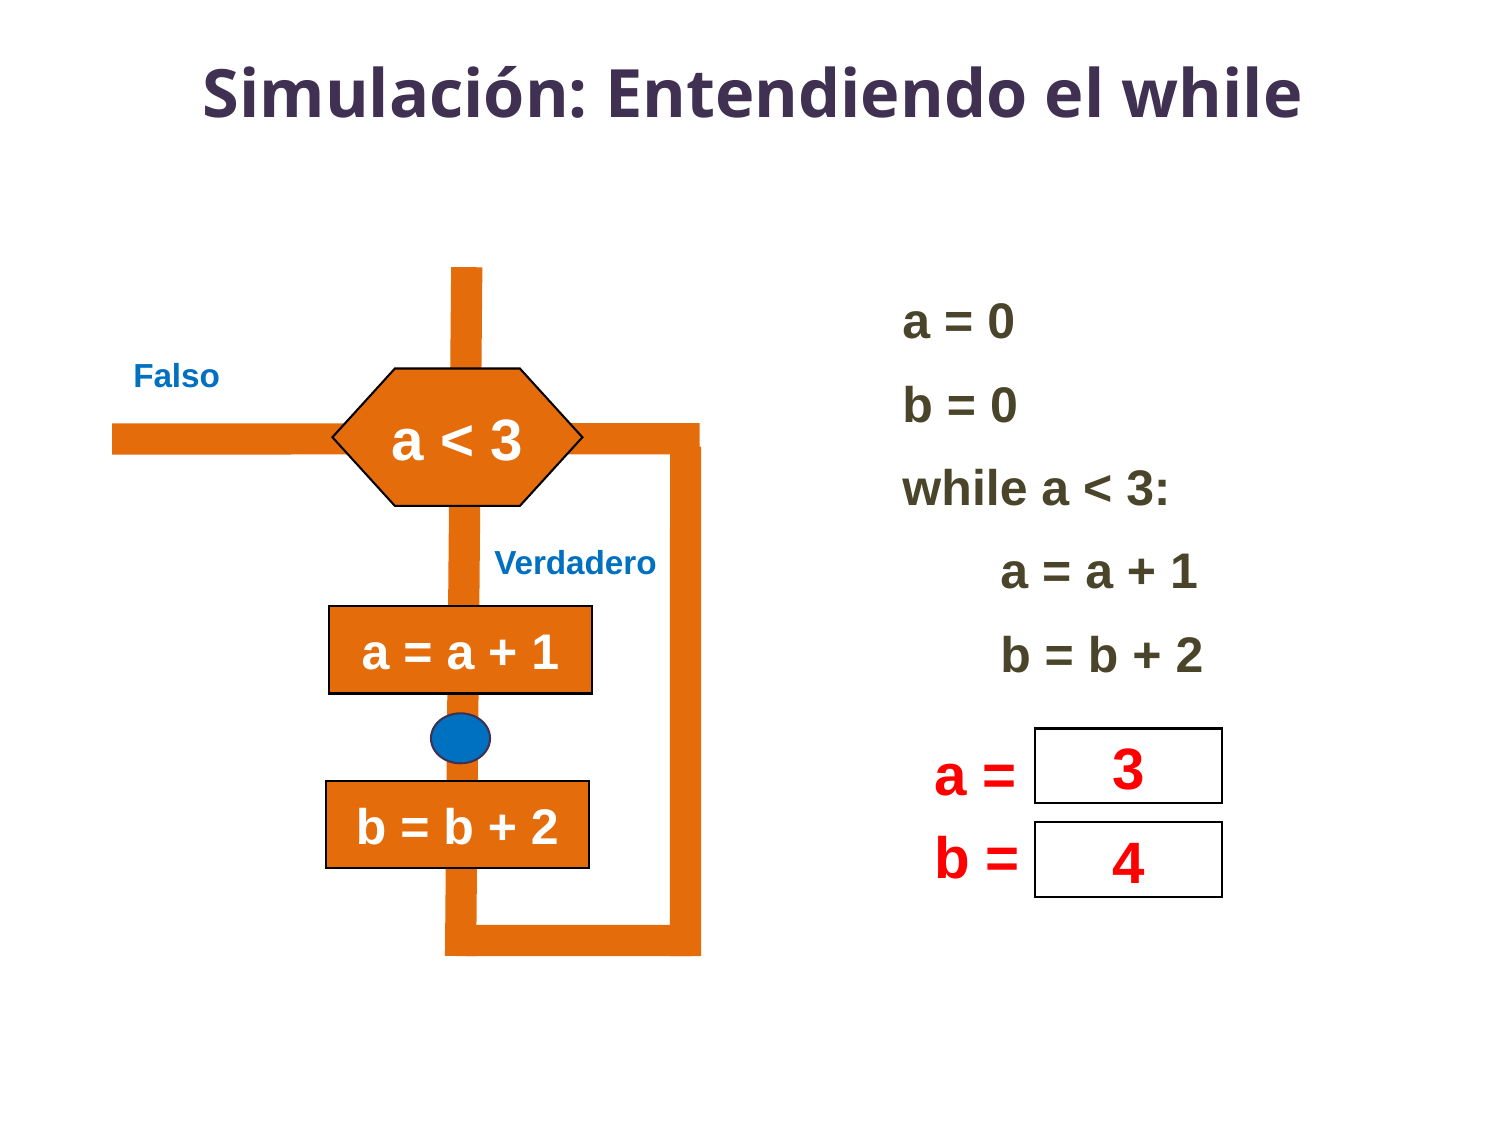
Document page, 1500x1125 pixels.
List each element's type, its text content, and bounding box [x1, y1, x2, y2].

text_box [430, 713, 491, 764]
title Simulación: Entendiendo el while [183, 0, 1324, 185]
text_box Verdadero [479, 534, 672, 589]
text_box a = b = [919, 773, 1029, 898]
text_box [1034, 728, 1223, 898]
text_box a < 3 [332, 368, 583, 506]
text_box a = 0 b = 0 while a < 3: a = a + 1 b = b + 2 [887, 258, 1319, 773]
text_box a = a + 1 [329, 606, 592, 694]
text_box Falso [118, 346, 235, 402]
text_box b = b + 2 [326, 781, 589, 869]
